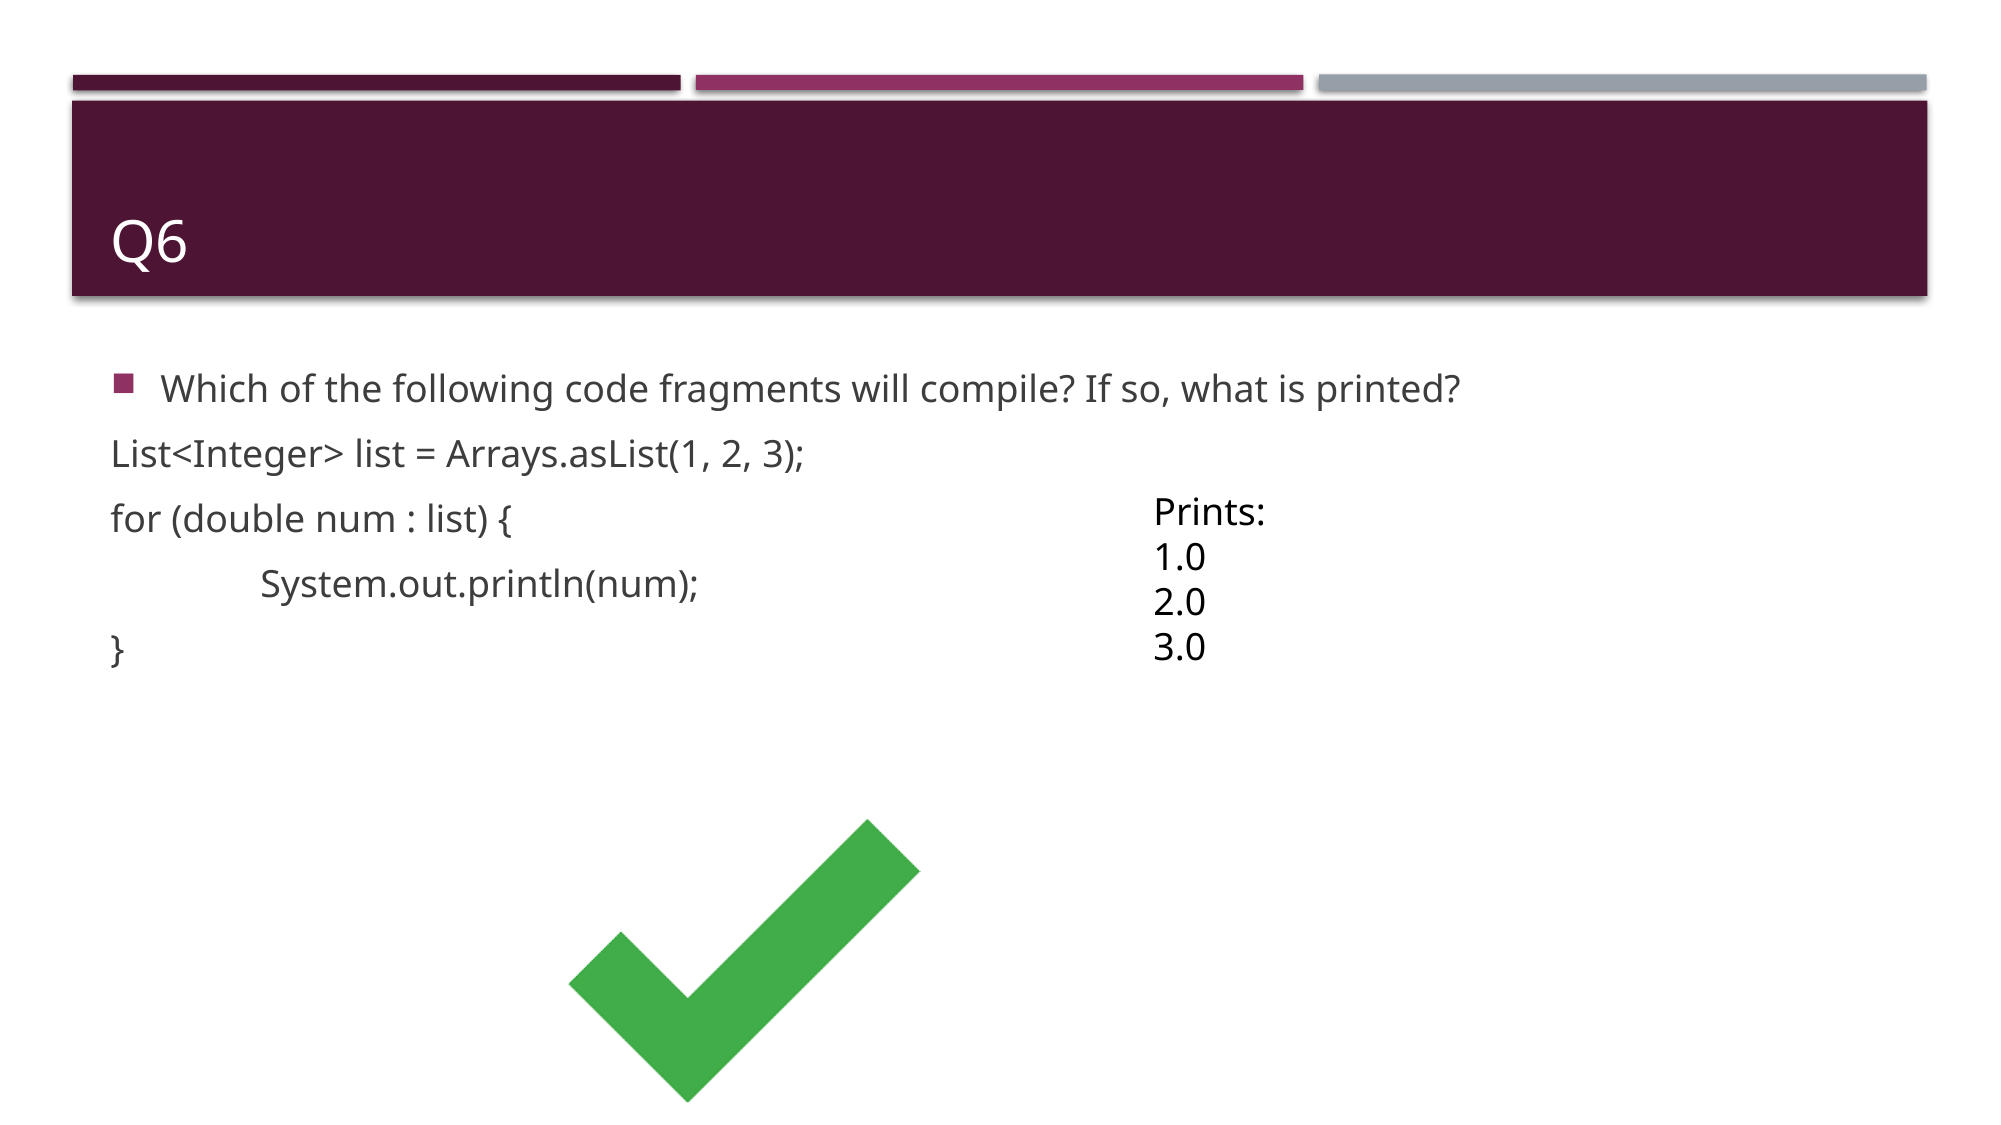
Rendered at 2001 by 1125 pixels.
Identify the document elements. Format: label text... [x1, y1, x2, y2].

list Which of the following code fragments will compile? If so, what is printed? List<Integer> list = Arrays.asList(1, 2, 3); for (double num : list) { System.out.println(num); } [95, 357, 1905, 962]
picture [567, 784, 921, 1125]
title Q6 [95, 115, 1905, 282]
text_box Prints: 1.0 2.0 3.0 [1138, 480, 1281, 676]
